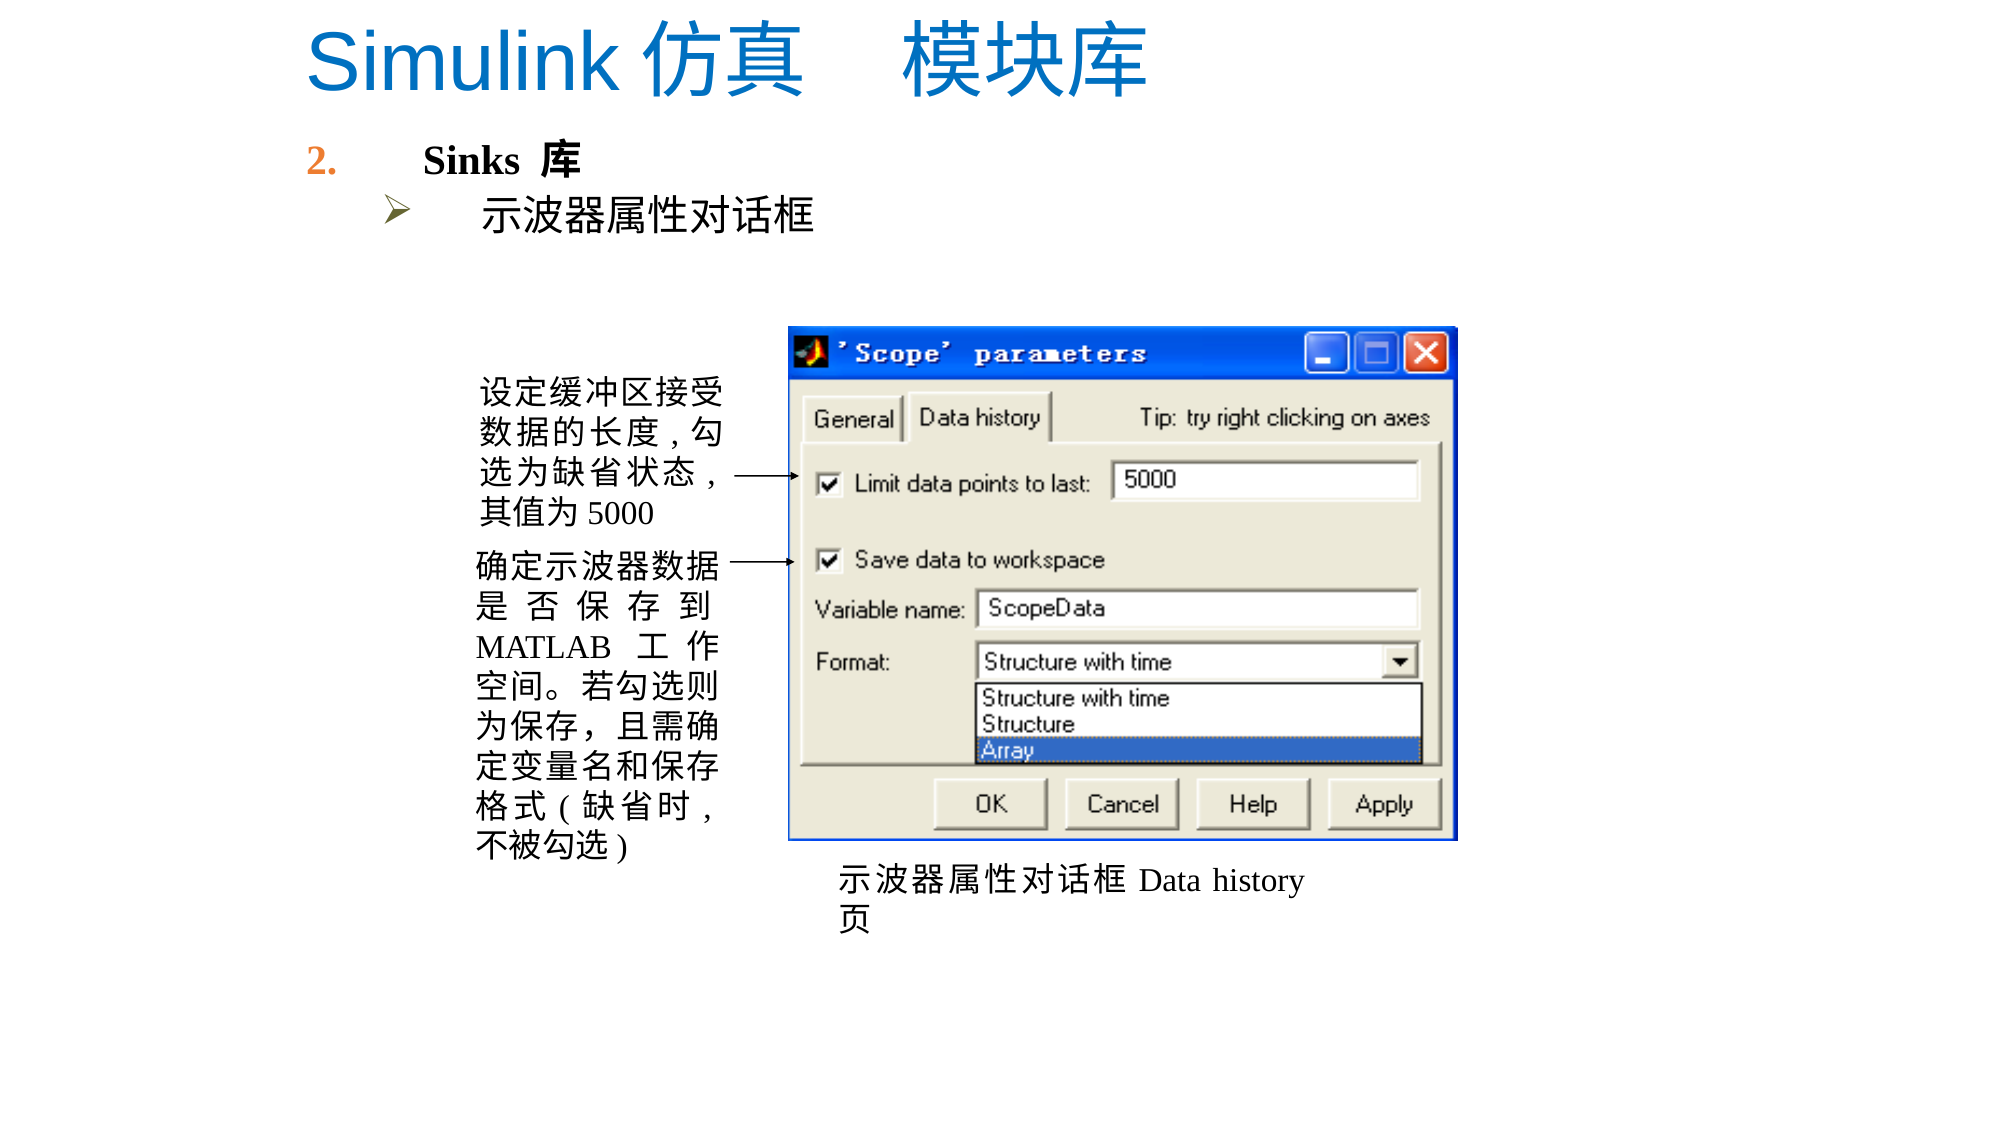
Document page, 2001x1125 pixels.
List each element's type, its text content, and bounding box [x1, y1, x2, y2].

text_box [460, 326, 1458, 902]
list Sinks 库 示波器属性对话框 [291, 60, 1665, 312]
text_box Simulink仿真 模块库 [291, 0, 1579, 138]
